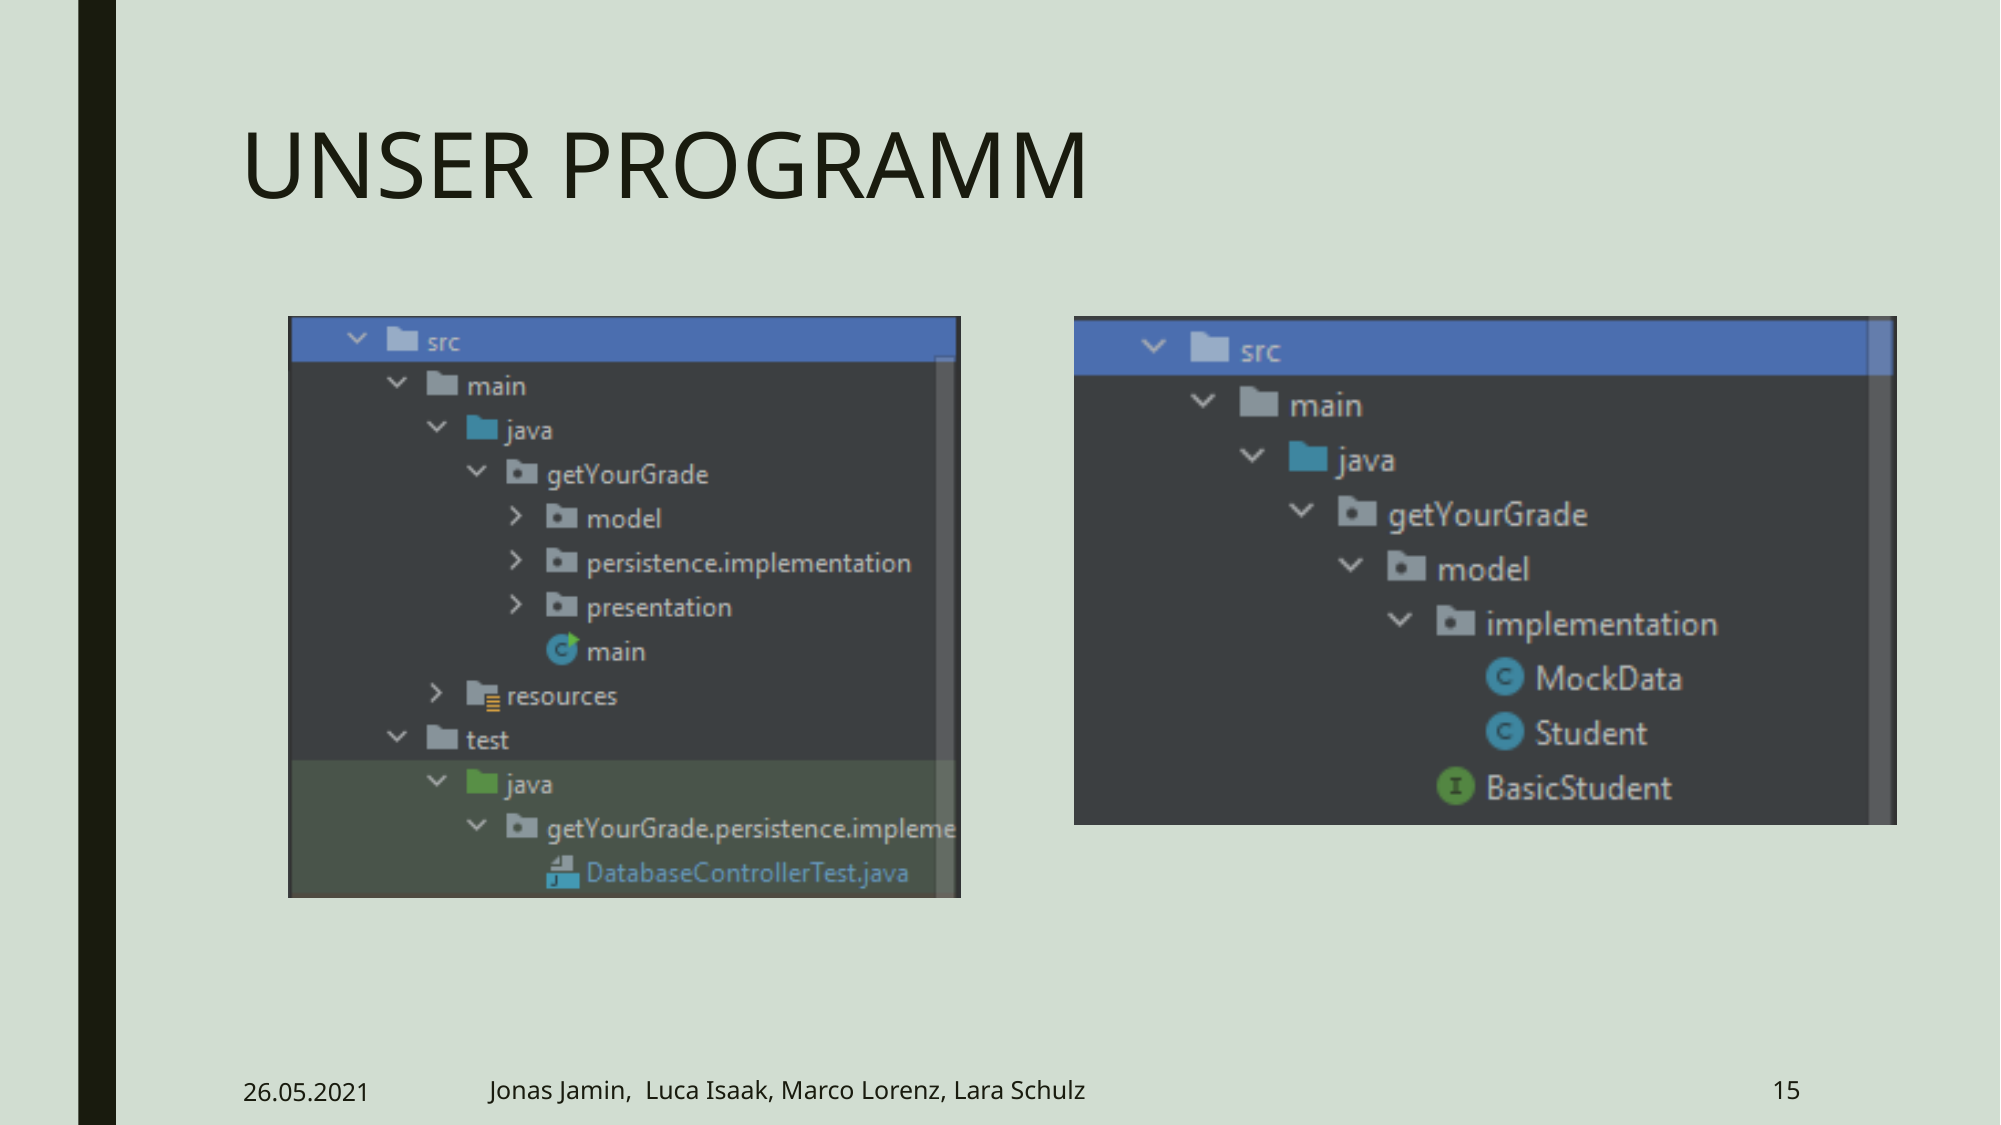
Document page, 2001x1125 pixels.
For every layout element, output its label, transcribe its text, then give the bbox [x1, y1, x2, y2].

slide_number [228, 1058, 426, 1125]
title UNSER PROGRAMM [225, 112, 1800, 357]
picture [288, 316, 961, 898]
slide_number 15 [1553, 1058, 1816, 1125]
picture [1074, 316, 1897, 825]
footer Jonas Jamin, Luca Isaak, Marco Lorenz, Lara Schulz [474, 1058, 1505, 1125]
